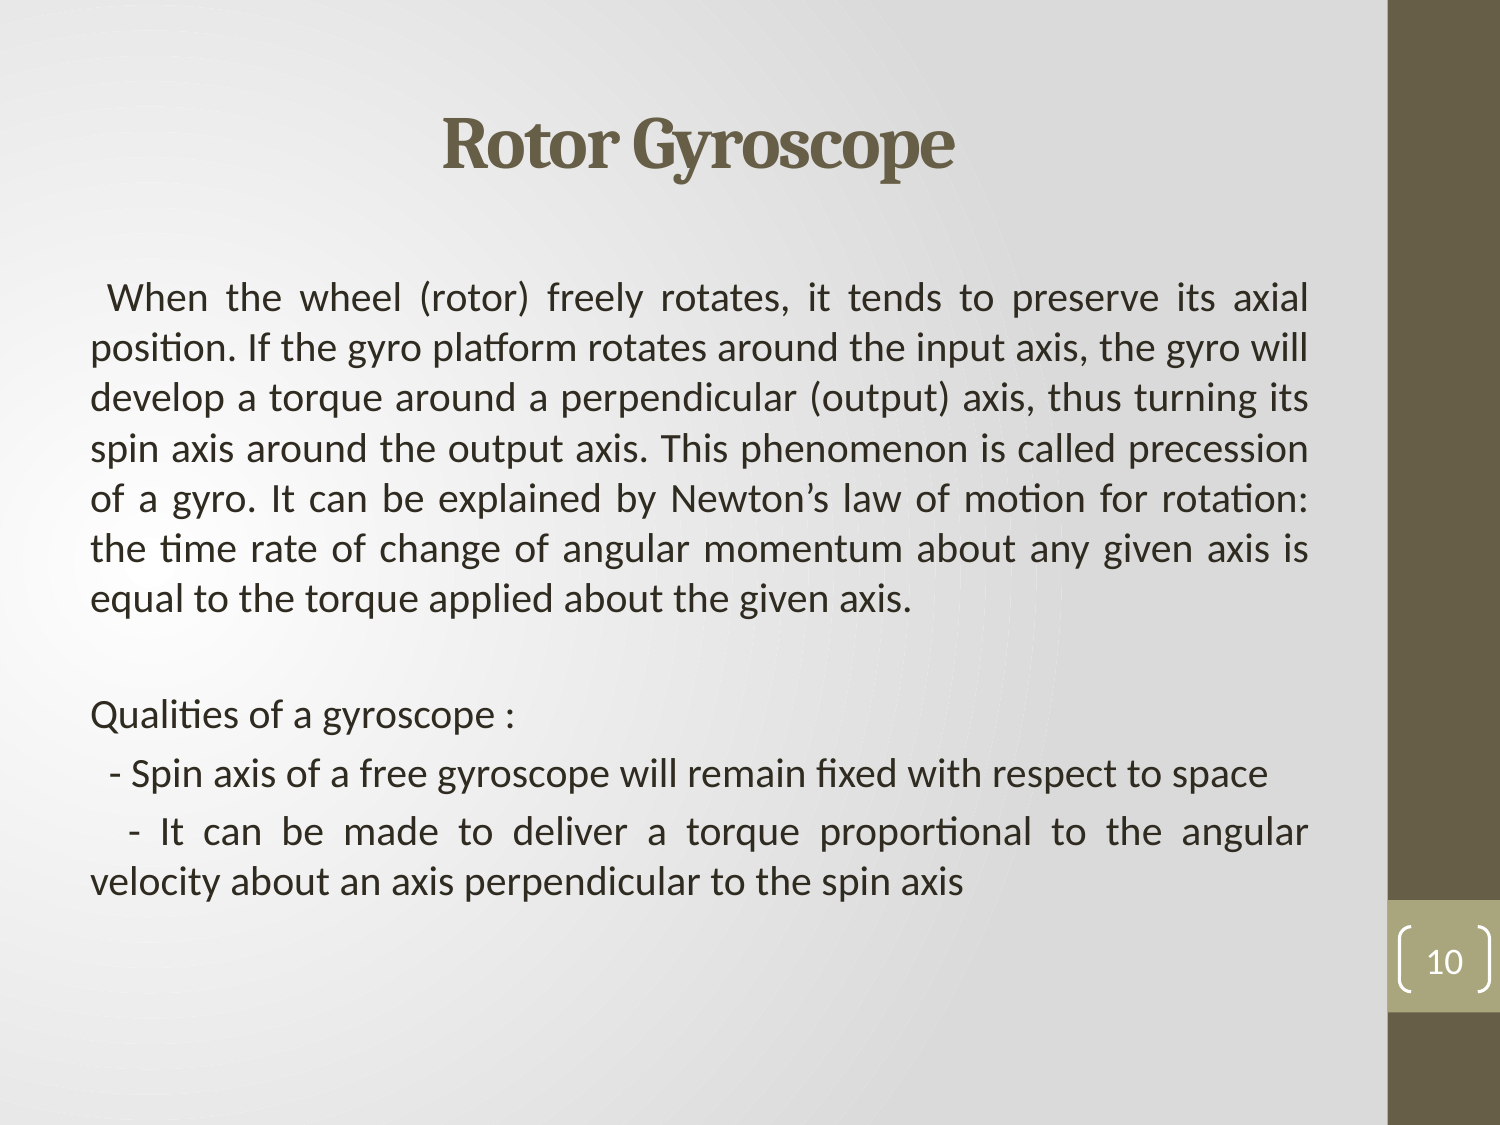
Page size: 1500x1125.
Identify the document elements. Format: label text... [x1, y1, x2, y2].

list When the wheel (rotor) freely rotates, it tends to preserve its axial position. If the gyro platform rotates around the input axis, the gyro will develop a torque around a perpendicular (output) axis, thus turning its spin axis around the output axis. This phenomenon is called precession of a gyro. It can be explained by Newton’s law of motion for rotation: the time rate of change of angular momentum about any given axis is equal to the torque applied about the given axis. Qualities of a gyroscope : - Spin axis of a free gyroscope will remain fixed with respect to space - It can be made to deliver a torque proportional to the angular velocity about an axis perpendicular to the spin axis [75, 262, 1325, 1050]
slide_number 10 [1397, 925, 1492, 994]
title Rotor Gyroscope [75, 45, 1325, 233]
